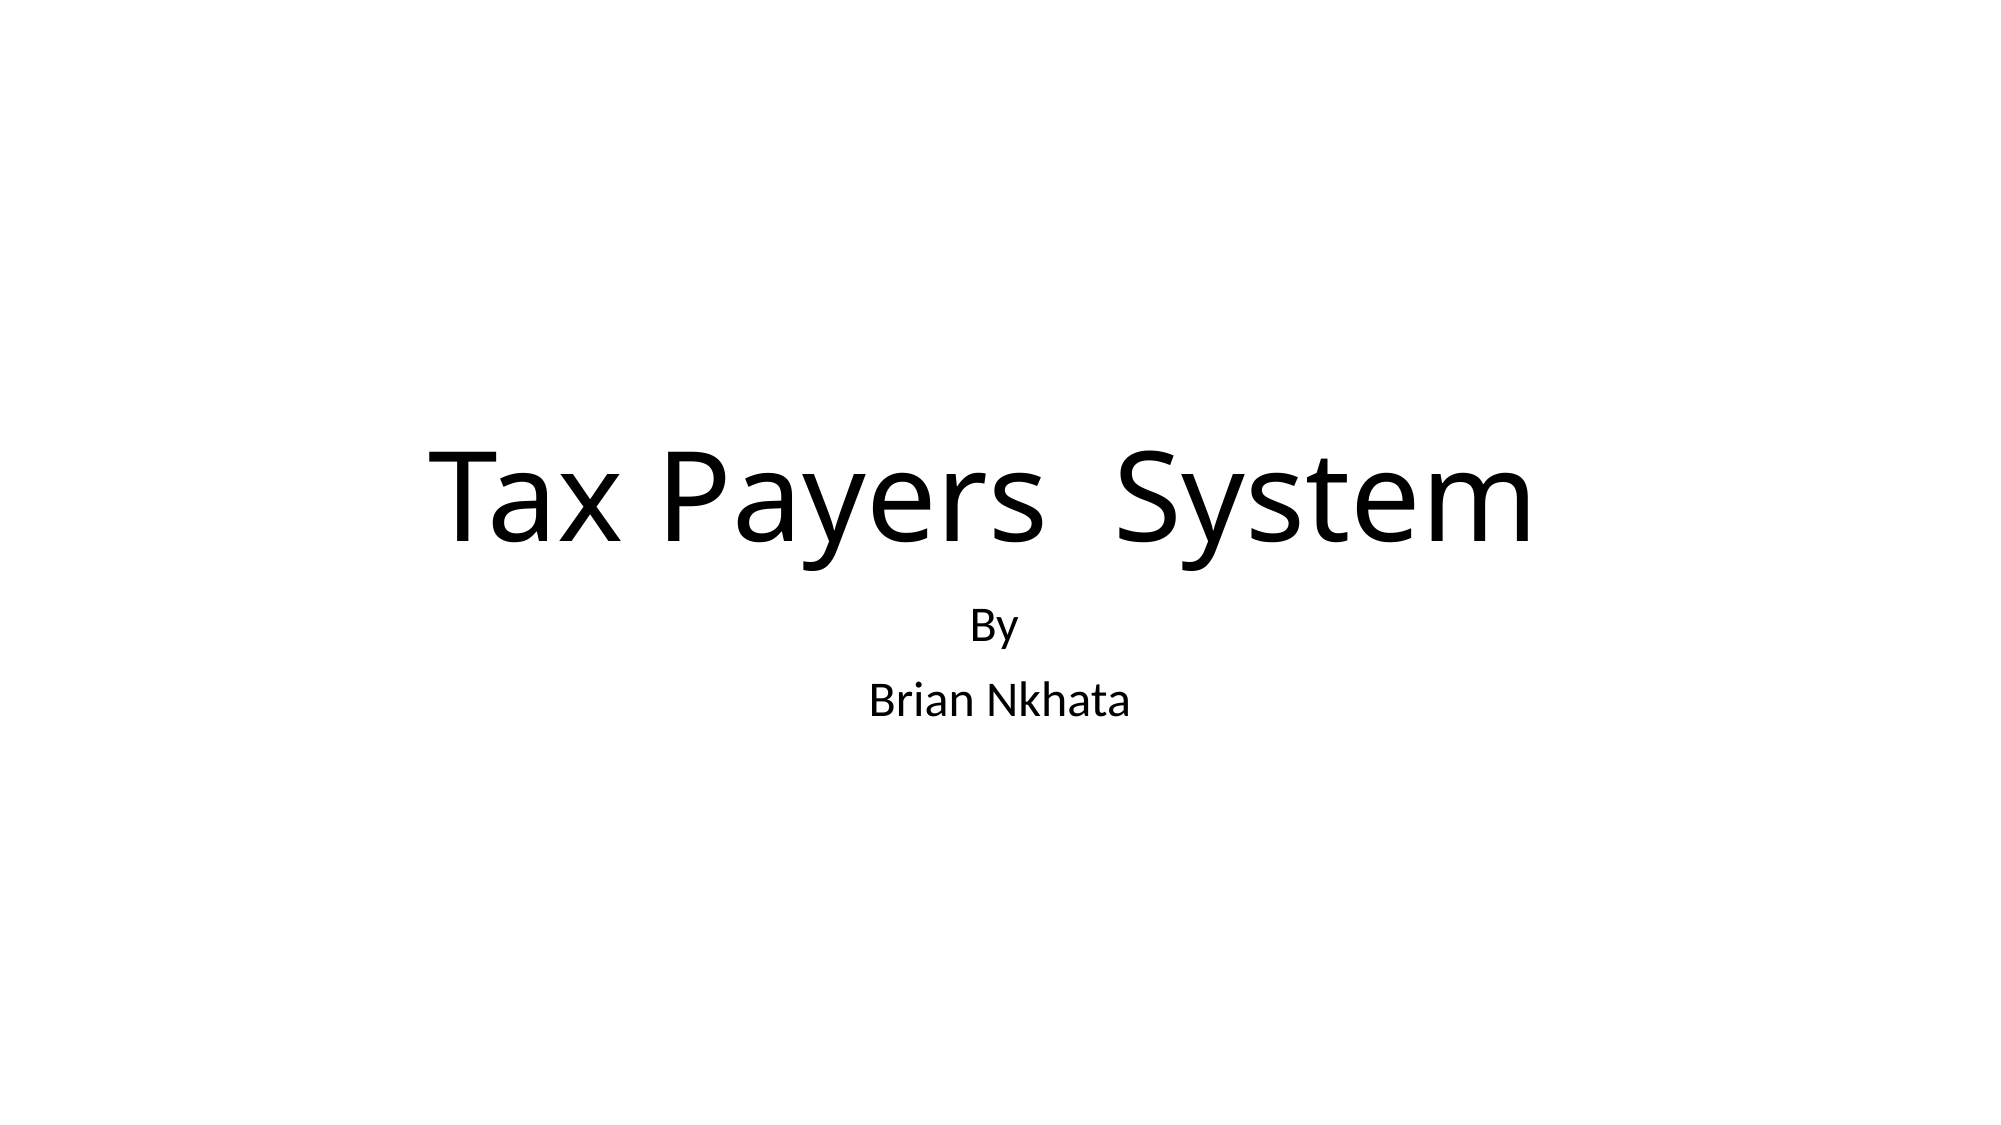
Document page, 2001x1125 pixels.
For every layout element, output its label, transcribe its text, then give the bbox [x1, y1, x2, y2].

subtitle By Brian Nkhata [249, 590, 1750, 863]
title Tax Payers System [249, 184, 1750, 576]
